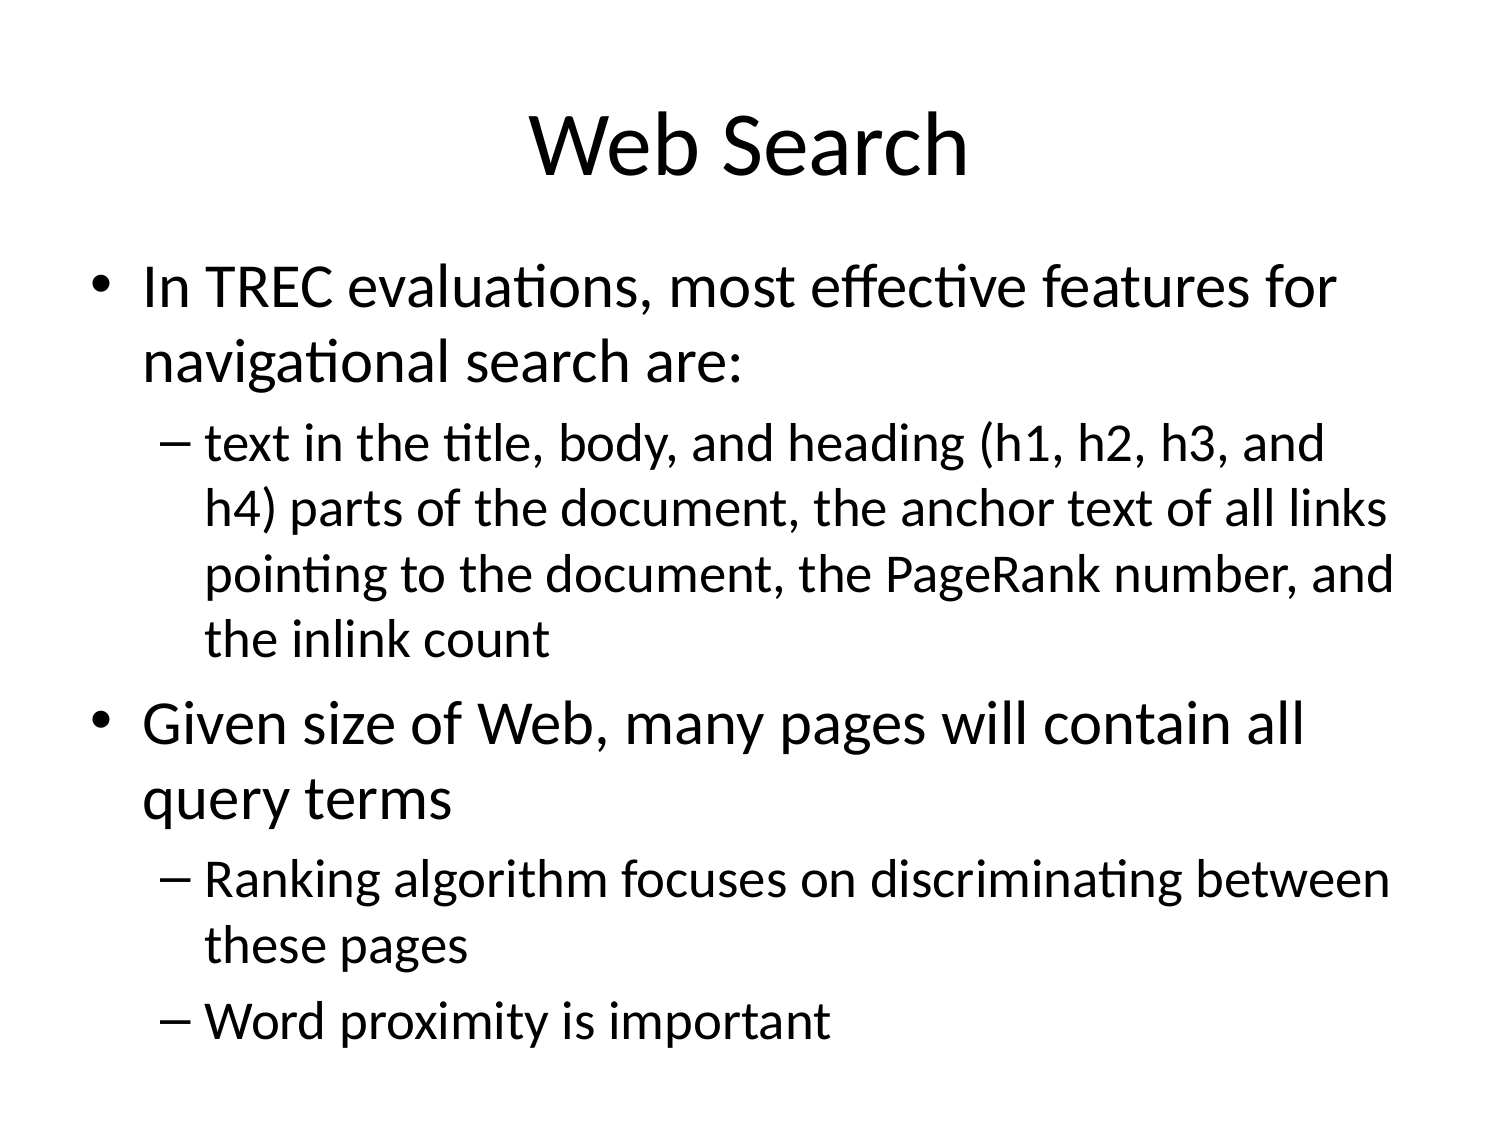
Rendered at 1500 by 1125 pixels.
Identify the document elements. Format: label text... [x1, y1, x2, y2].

list In TREC evaluations, most effective features for navigational search are: text in the title, body, and heading (h1, h2, h3, and h4) parts of the document, the anchor text of all links pointing to the document, the PageRank number, and the inlink count Given size of Web, many pages will contain all query terms Ranking algorithm focuses on discriminating between these pages Word proximity is important [75, 237, 1425, 1063]
title Web Search [75, 45, 1425, 233]
